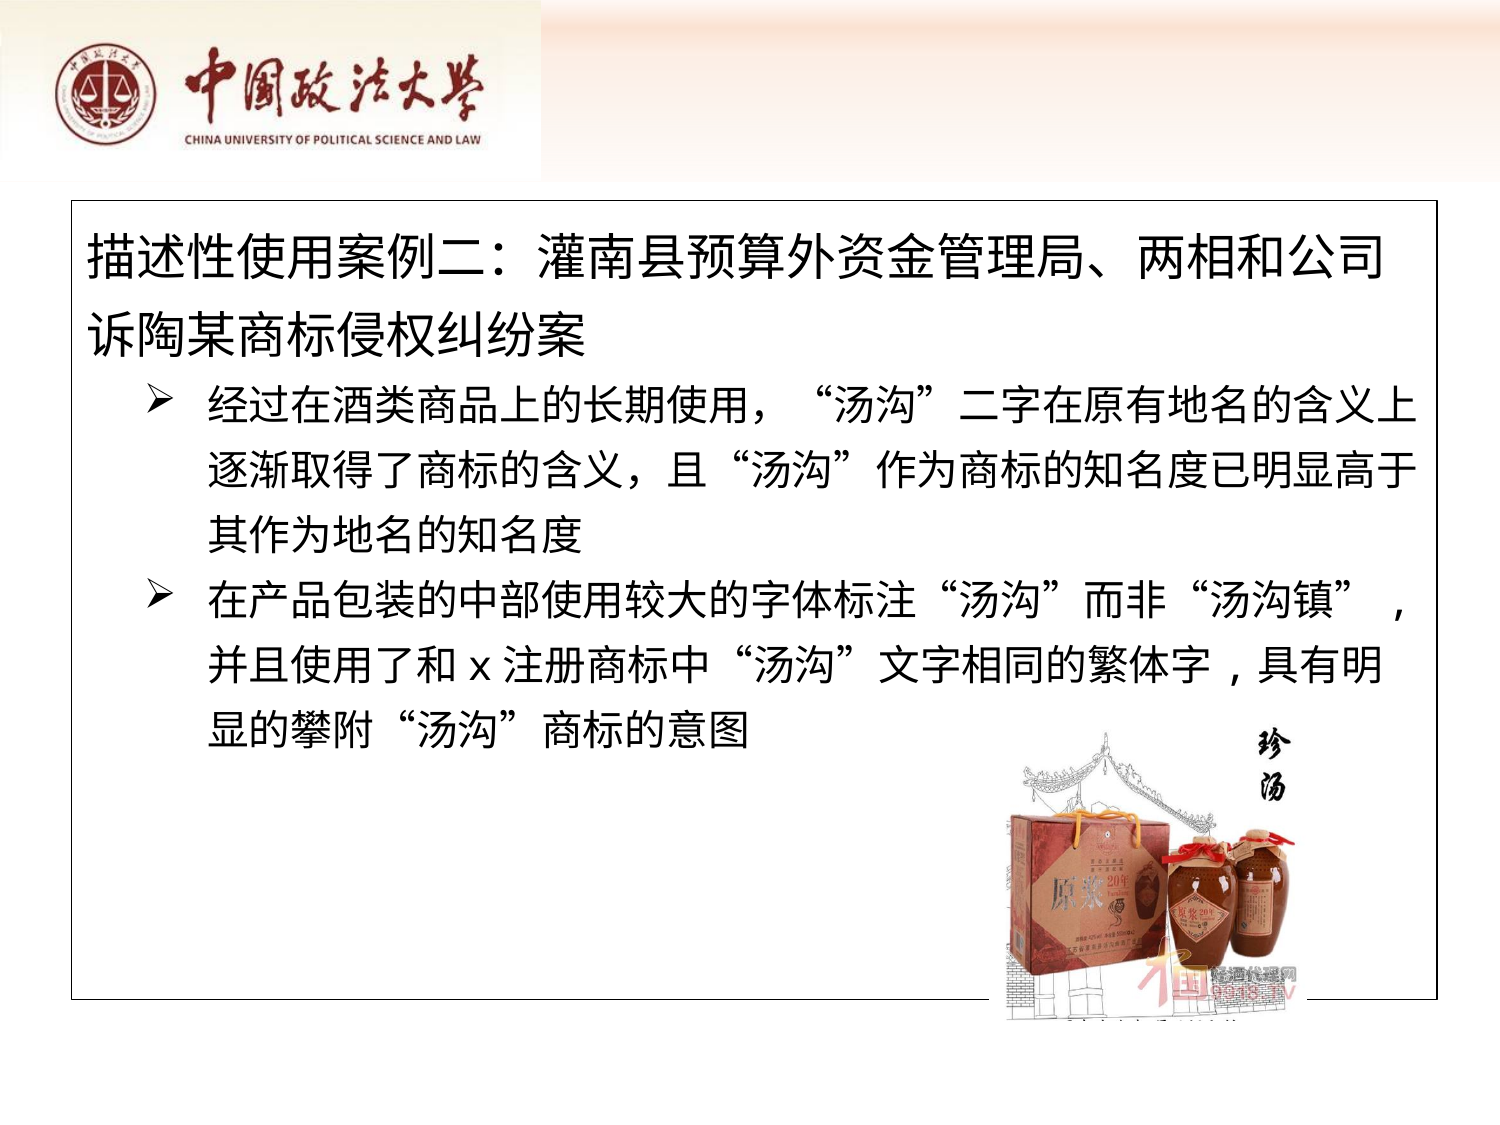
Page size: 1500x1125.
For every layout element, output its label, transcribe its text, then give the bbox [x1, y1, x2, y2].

list 描述性使用案例二：灌南县预算外资金管理局、两相和公司诉陶某商标侵权纠纷案 经过在酒类商品上的长期使用，“汤沟”二字在原有地名的含义上逐渐取得了商标的含义，且“汤沟”作为商标的知名度已明显高于其作为地名的知名度 在产品包装的中部使用较大的字体标注“汤沟”而非“汤沟镇”,并且使用了和x注册商标中“汤沟”文字相同的繁体字,具有明显的攀附“汤沟”商标的意图 [71, 200, 1437, 1000]
picture [0, 0, 1500, 182]
picture [989, 703, 1307, 1021]
